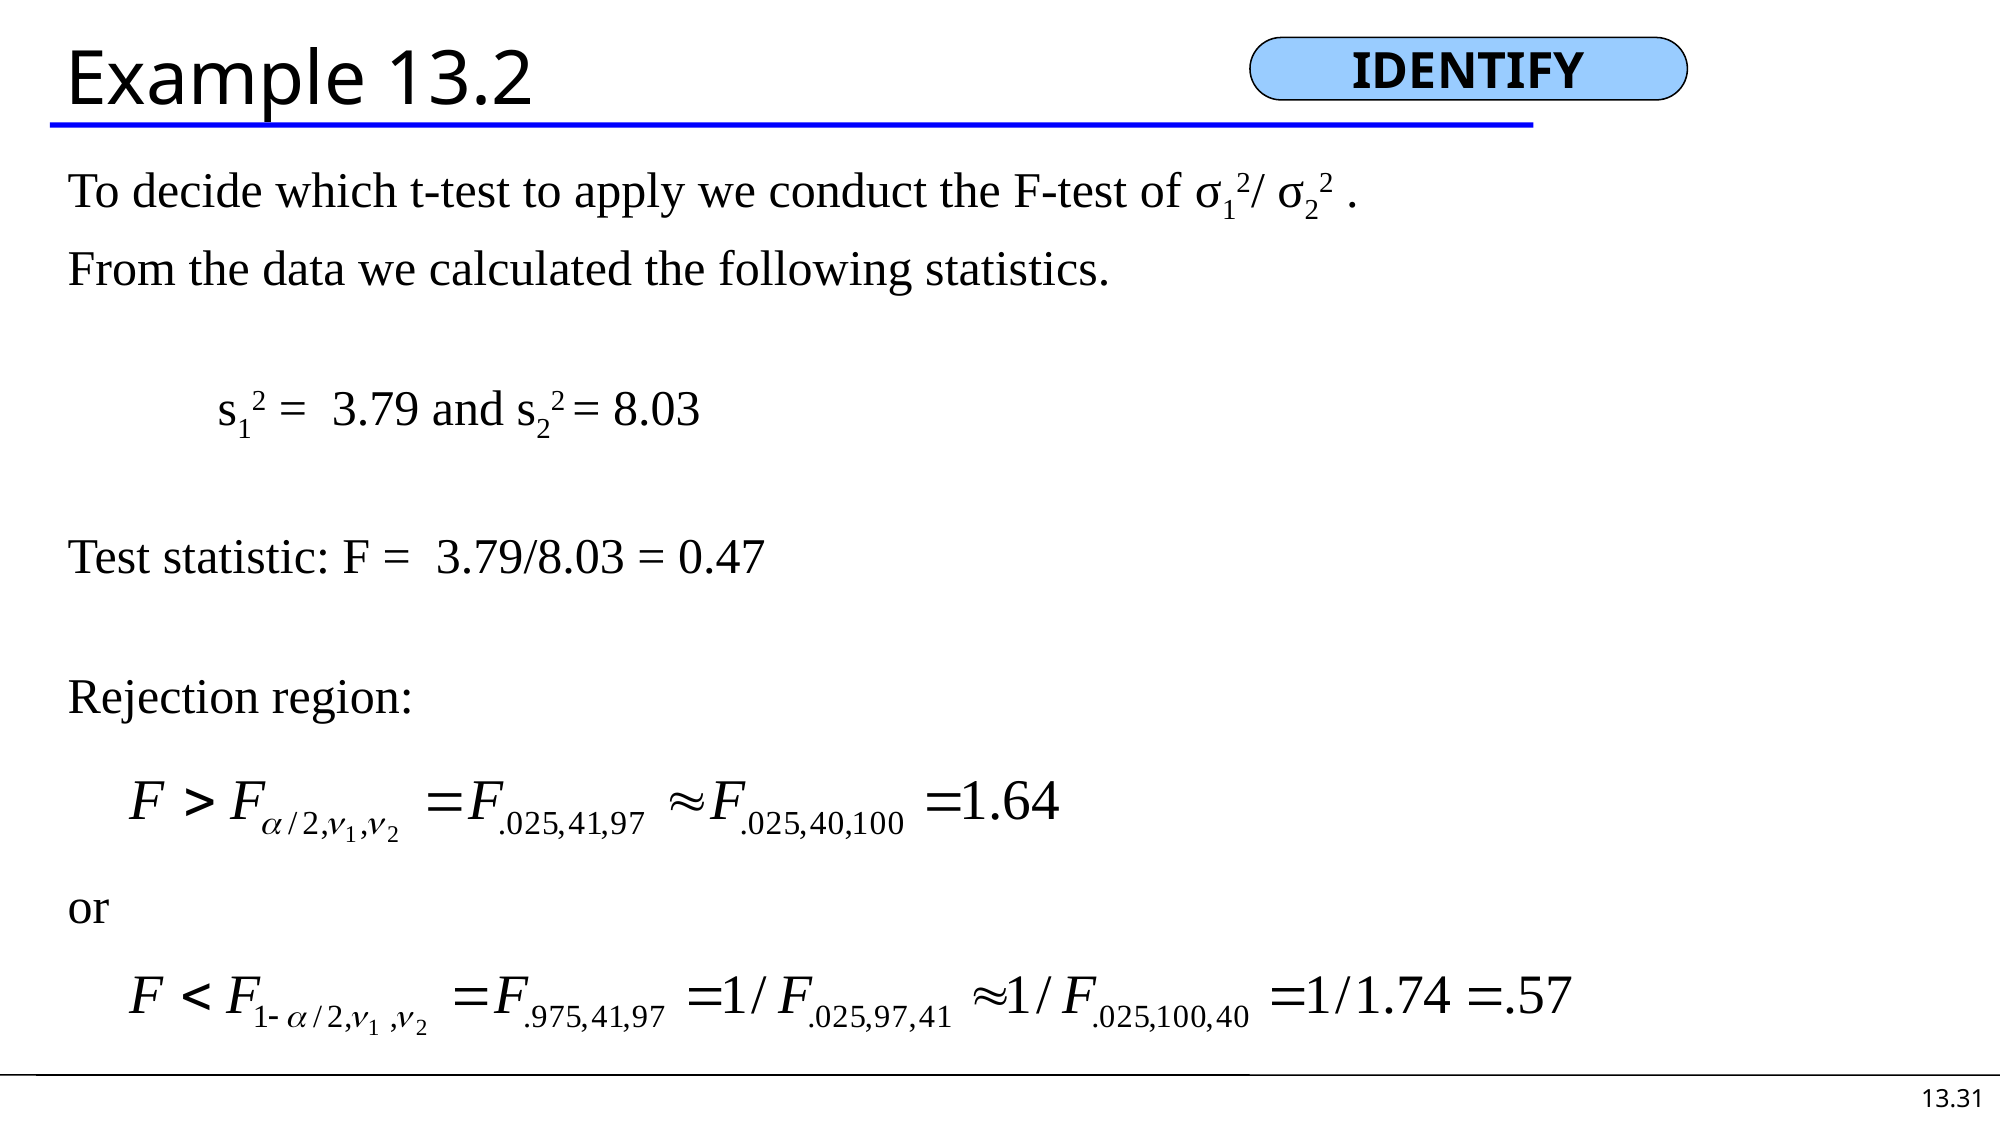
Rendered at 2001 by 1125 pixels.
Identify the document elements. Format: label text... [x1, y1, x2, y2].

title Example 13.2 [50, 24, 1967, 125]
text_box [119, 957, 1584, 1051]
slide_number 13.31 [1583, 1074, 2000, 1125]
list To decide which t-test to apply we conduct the F-test of σ12/ σ22 . From the data we calculated the following statistics. s12 = 3.79 and s22 = 8.03 Test statistic: F = 3.79/8.03 = 0.47 Rejection region: or [52, 149, 1800, 1050]
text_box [119, 762, 1068, 854]
text_box IDENTIFY [1249, 37, 1688, 100]
